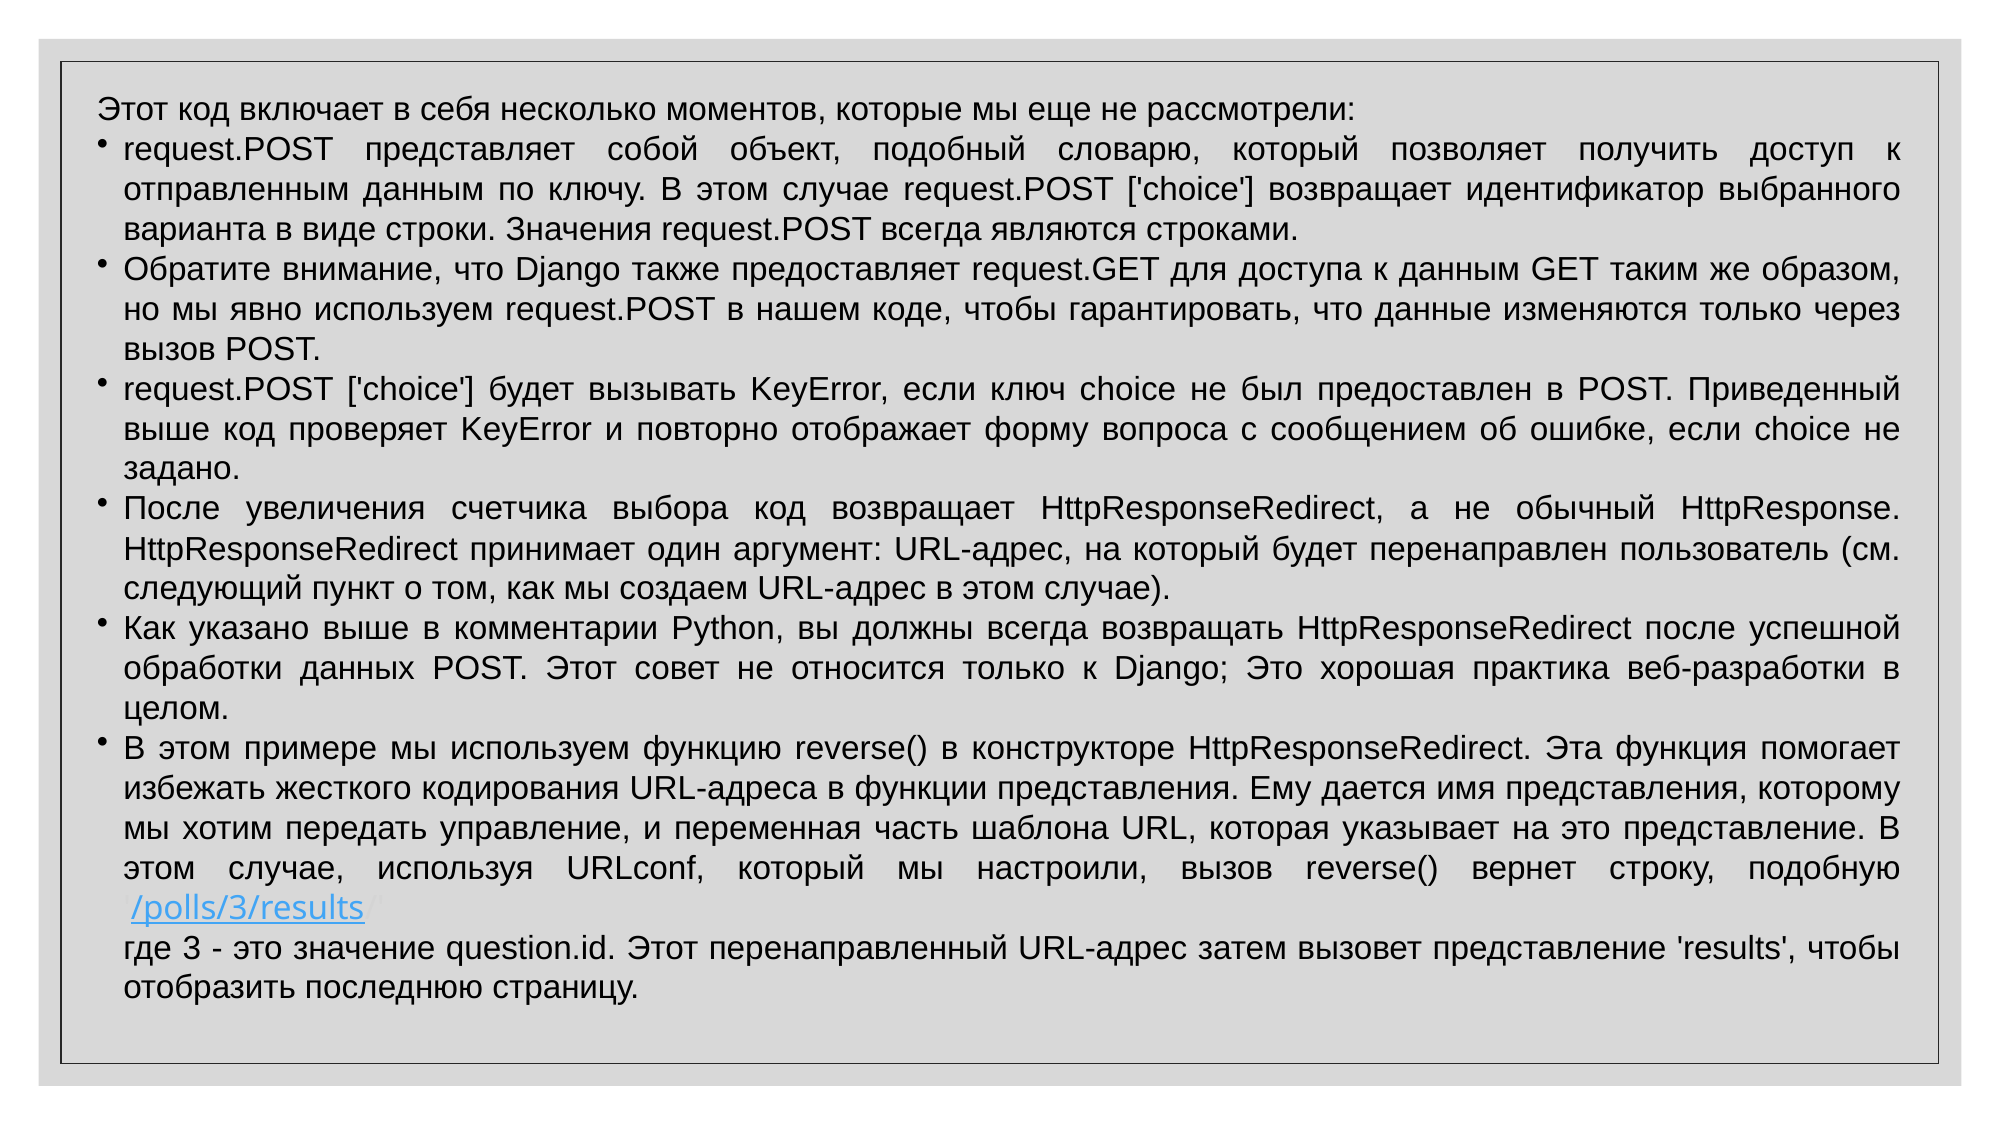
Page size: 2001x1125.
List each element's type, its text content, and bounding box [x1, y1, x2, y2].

text_box Этот код включает в себя несколько моментов, которые мы еще не рассмотрели: request.POST представляет собой объект, подобный словарю, который позволяет получить доступ к отправленным данным по ключу. В этом случае request.POST ['choice'] возвращает идентификатор выбранного варианта в виде строки. Значения request.POST всегда являются строками. Обратите внимание, что Django также предоставляет request.GET для доступа к данным GET таким же образом, но мы явно используем request.POST в нашем коде, чтобы гарантировать, что данные изменяются только через вызов POST. request.POST ['choice'] будет вызывать KeyError, если ключ choice не был предоставлен в POST. Приведенный выше код проверяет KeyError и повторно отображает форму вопроса с сообщением об ошибке, если choice не задано. После увеличения счетчика выбора код возвращает HttpResponseRedirect, а не обычный HttpResponse. HttpResponseRedirect принимает один аргумент: URL-адрес, на который будет перенаправлен пользователь (см. следующий пункт о том, как мы создаем URL-адрес в этом случае). Как указано выше в комментарии Python, вы должны всегда возвращать HttpResponseRedirect после успешной обработки данных POST. Этот совет не относится только к Django; Это хорошая практика веб-разработки в целом. В этом примере мы используем функцию reverse() в конструкторе HttpResponseRedirect. Эта функция помогает избежать жесткого кодирования URL-адреса в функции представления. Ему дается имя представления, которому мы хотим передать управление, и переменная часть шаблона URL, которая указывает на это представление. В этом случае, используя URLconf, который мы настроили, вызов reverse() вернет строку, подобную '/polls/3/results/' где 3 - это значение question.id. Этот перенаправленный URL-адрес затем вызовет представление 'results', чтобы отобразить последнюю страницу. [89, 79, 1911, 1014]
